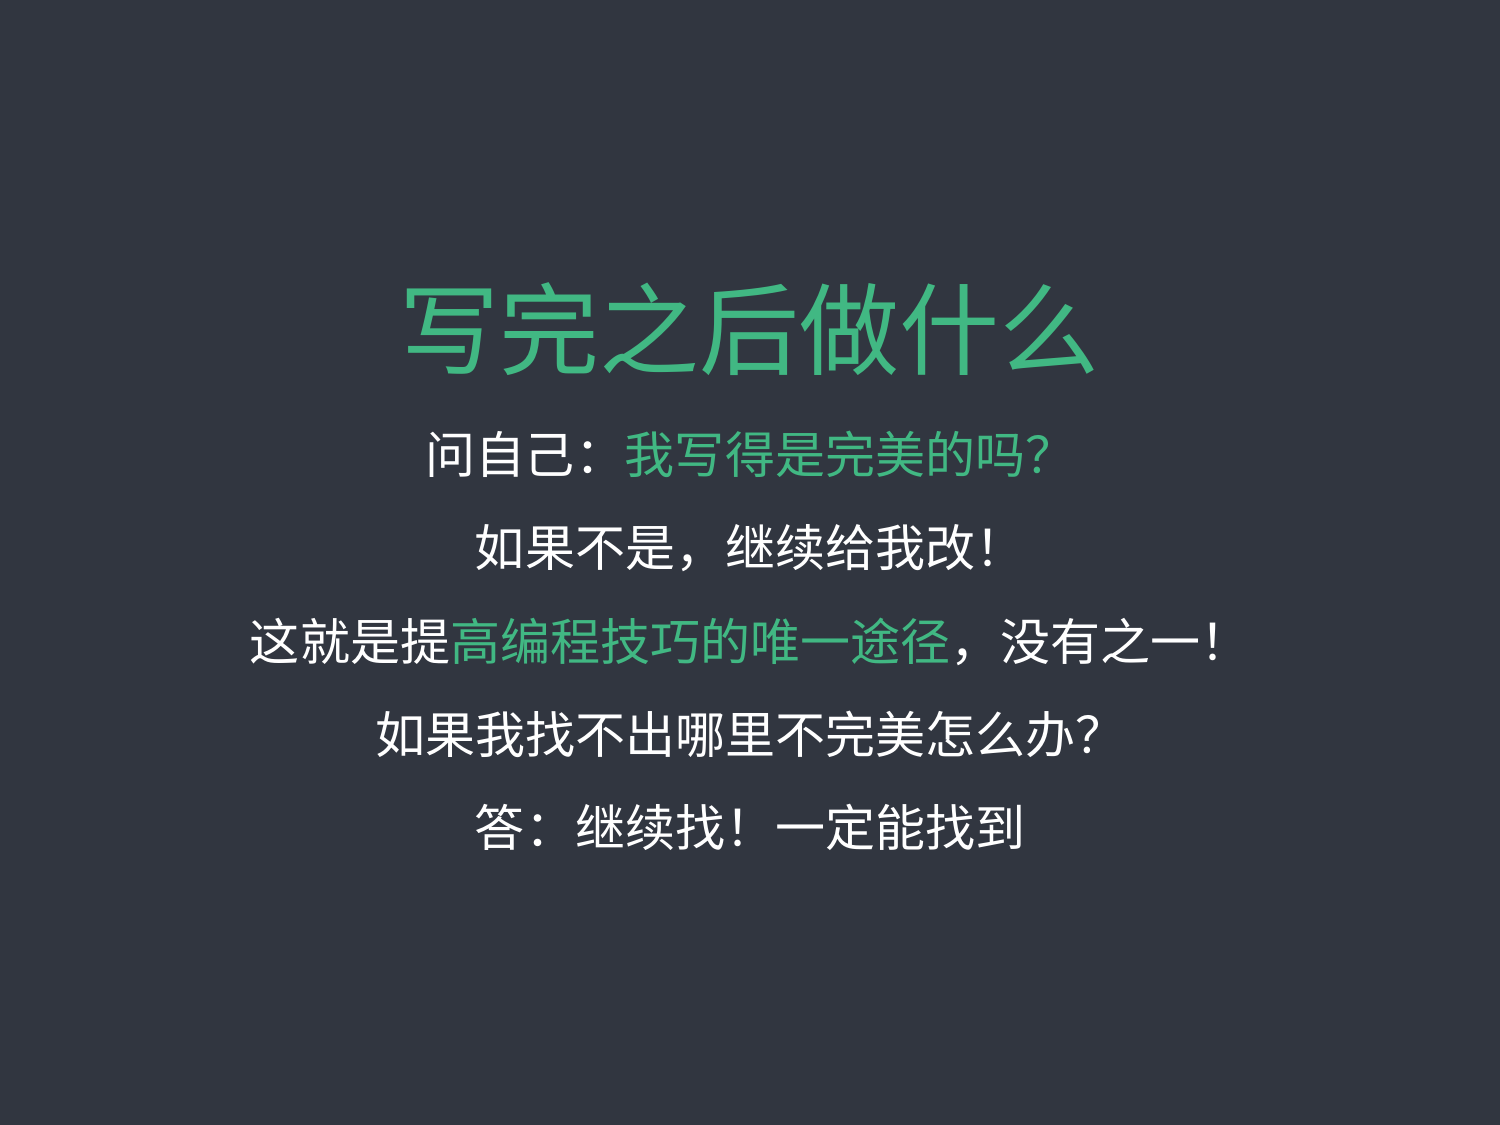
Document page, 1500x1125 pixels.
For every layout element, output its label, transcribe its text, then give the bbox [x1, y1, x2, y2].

title 写完之后做什么 [103, 272, 1397, 397]
subtitle 问自己：我写得是完美的吗？ 如果不是，继续给我改！ 这就是提高编程技巧的唯一途径，没有之一！ 如果我找不出哪里不完美怎么办？ 答：继续找！一定能找到 [103, 415, 1397, 869]
